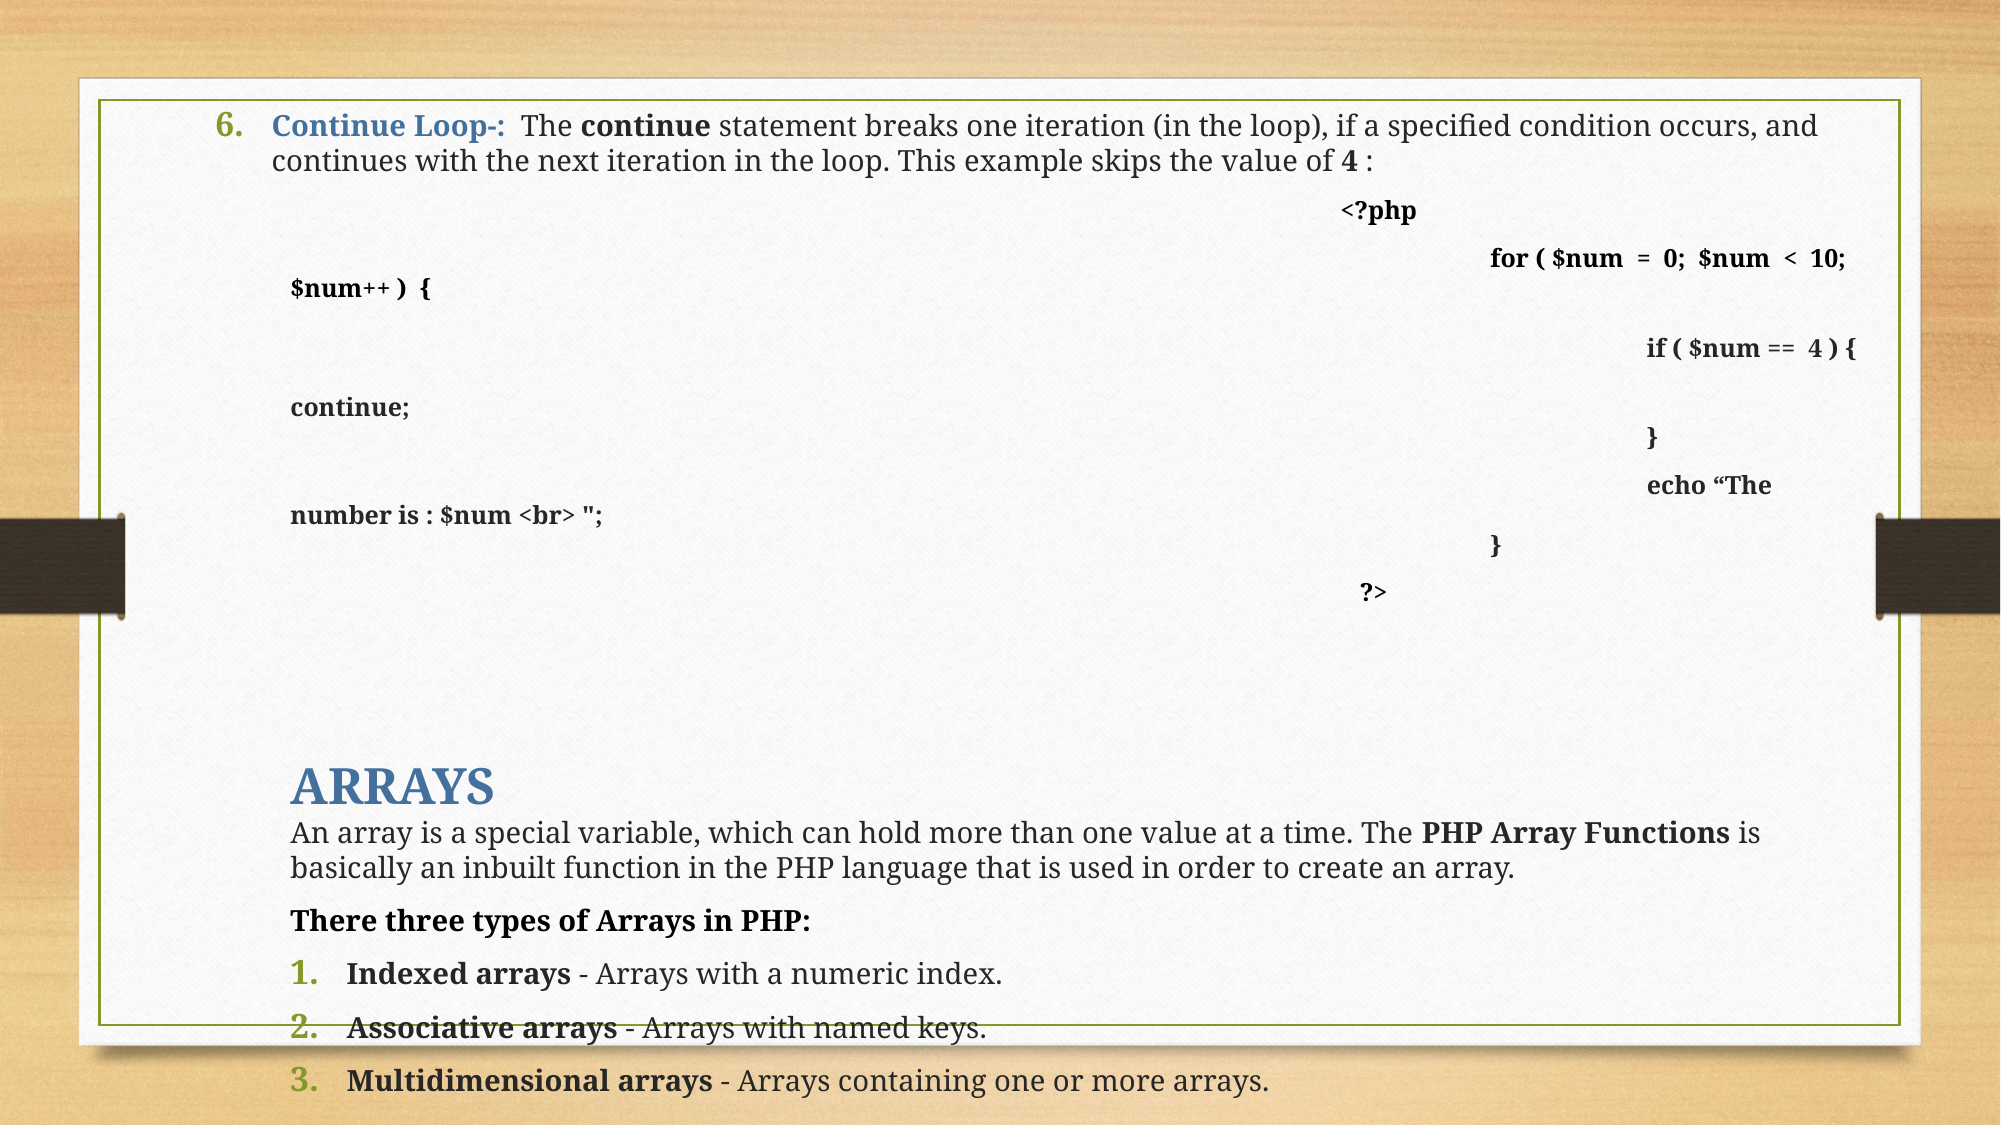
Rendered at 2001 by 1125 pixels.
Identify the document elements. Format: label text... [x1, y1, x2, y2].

text_box Continue Loop-: The continue statement breaks one iteration (in the loop), if a specified condition occurs, and continues with the next iteration in the loop. This example skips the value of 4 : <?php for ( $num = 0; $num < 10; $num++ ) { if ( $num == 4 ) { continue; } echo “The number is : $num <br> "; } ?> ARRAYS An array is a special variable, which can hold more than one value at a time. The PHP Array Functions is basically an inbuilt function in the PHP language that is used in order to create an array. There three types of Arrays in PHP: Indexed arrays - Arrays with a numeric index. Associative arrays - Arrays with named keys. Multidimensional arrays - Arrays containing one or more arrays. [125, 99, 1873, 1022]
picture [0, 0, 2001, 1125]
